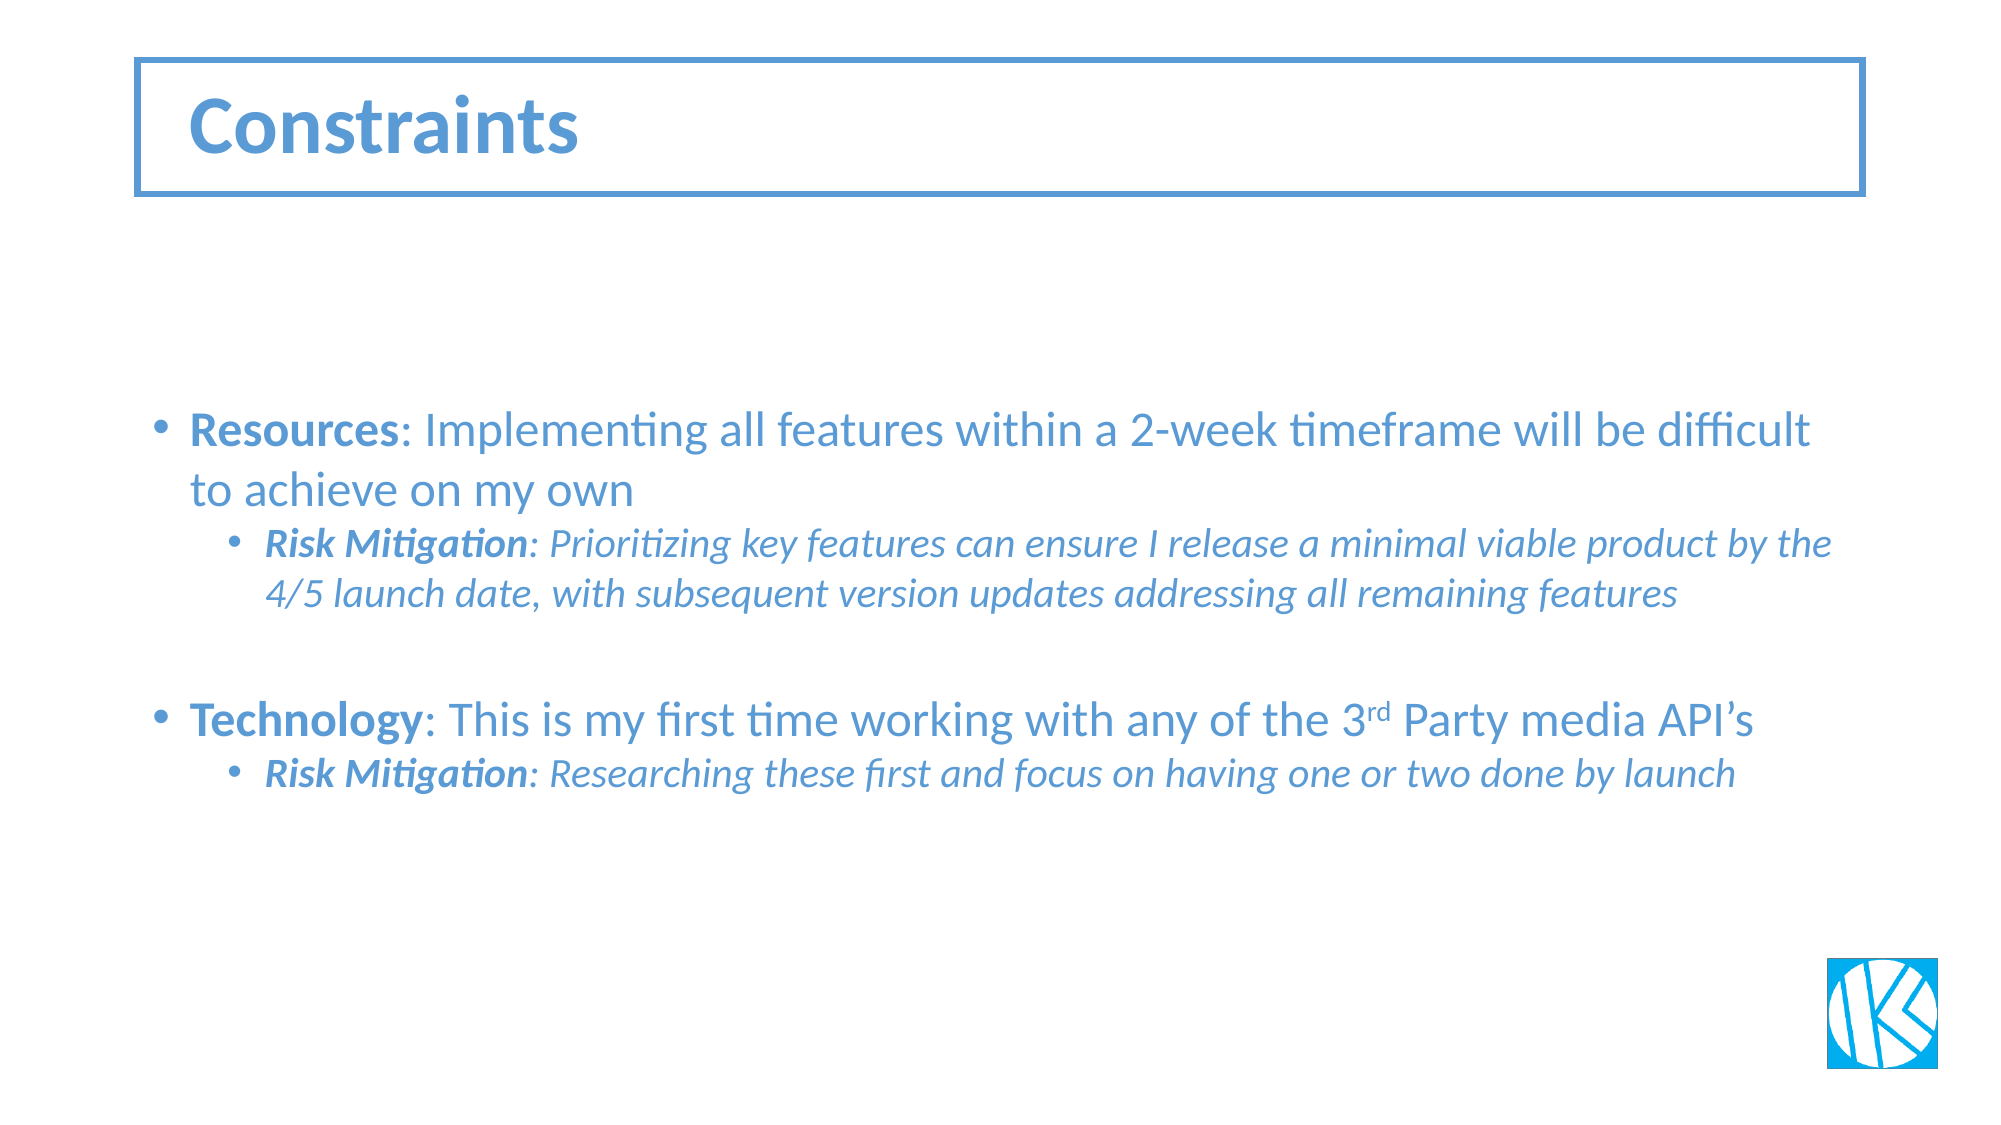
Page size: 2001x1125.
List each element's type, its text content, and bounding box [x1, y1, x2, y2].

picture [1879, 968, 1931, 1050]
picture [1909, 983, 1938, 1029]
picture [1845, 965, 1877, 1066]
list Resources: Implementing all features within a 2-week timeframe will be difficult to achieve on my own Risk Mitigation: Prioritizing key features can ensure I release a minimal viable product by the 4/5 launch date, with subsequent version updates addressing all remaining features Technology: This is my first time working with any of the 3rd Party media API’s Risk Mitigation: Researching these first and focus on having one or two done by launch [137, 214, 1863, 978]
picture [1827, 983, 1850, 1055]
picture [1878, 1025, 1916, 1069]
title Constraints [136, 59, 1863, 195]
picture [1869, 958, 1903, 1007]
